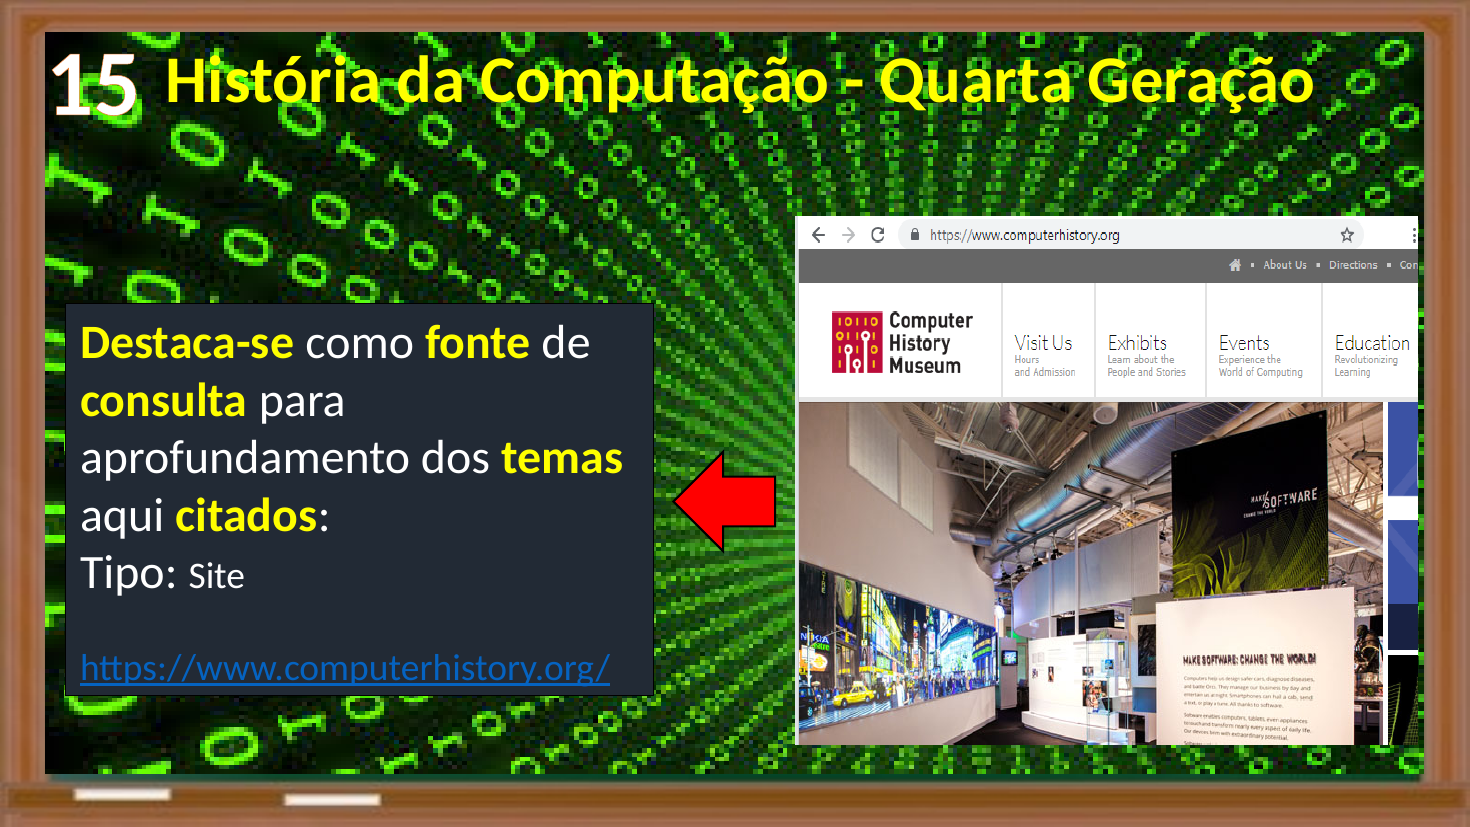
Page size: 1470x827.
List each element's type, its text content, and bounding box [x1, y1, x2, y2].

text_box 15 [28, 13, 159, 142]
picture [0, 0, 1470, 827]
text_box História da Computação - Quarta Geração [159, 28, 1431, 124]
